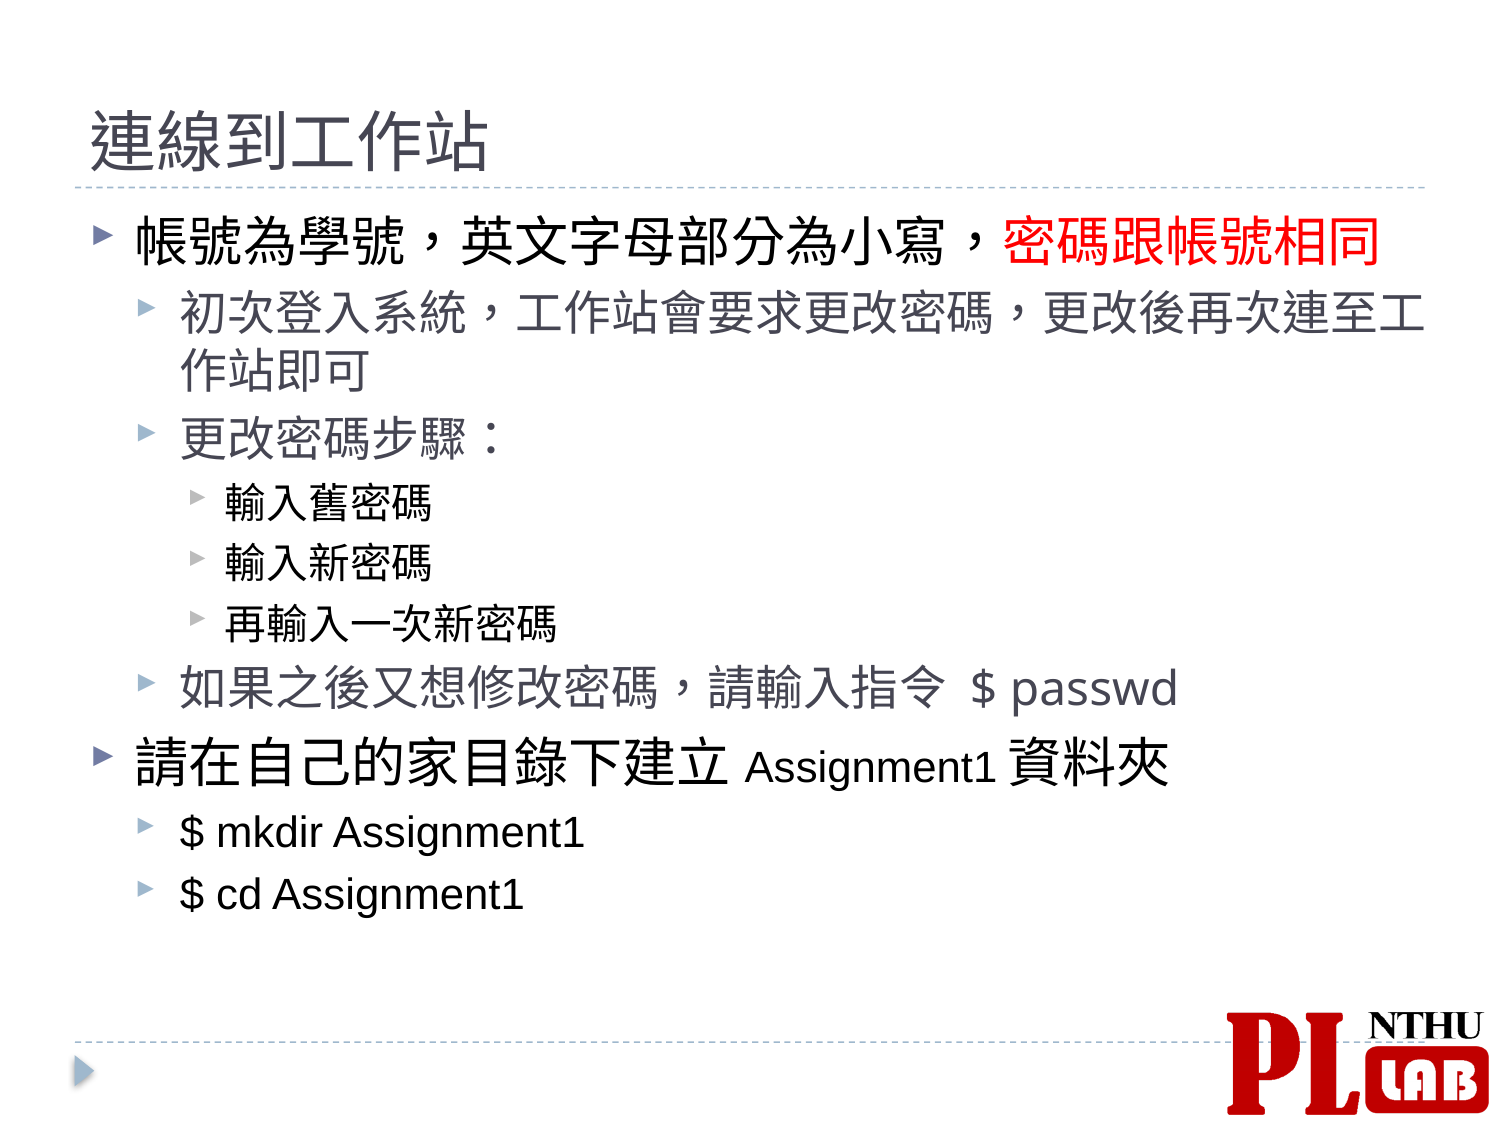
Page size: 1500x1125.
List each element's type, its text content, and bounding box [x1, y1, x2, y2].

list 帳號為學號，英文字母部分為小寫，密碼跟帳號相同 初次登入系統，工作站會要求更改密碼，更改後再次連至工作站即可 更改密碼步驟： 輸入舊密碼 輸入新密碼 再輸入一次新密碼 如果之後又想修改密碼，請輸入指令 $ passwd 請在自己的家目錄下建立Assignment1資料夾 $ mkdir Assignment1 $ cd Assignment1 [75, 200, 1459, 1035]
title 連線到工作站 [75, 24, 1425, 188]
picture [1220, 994, 1500, 1125]
